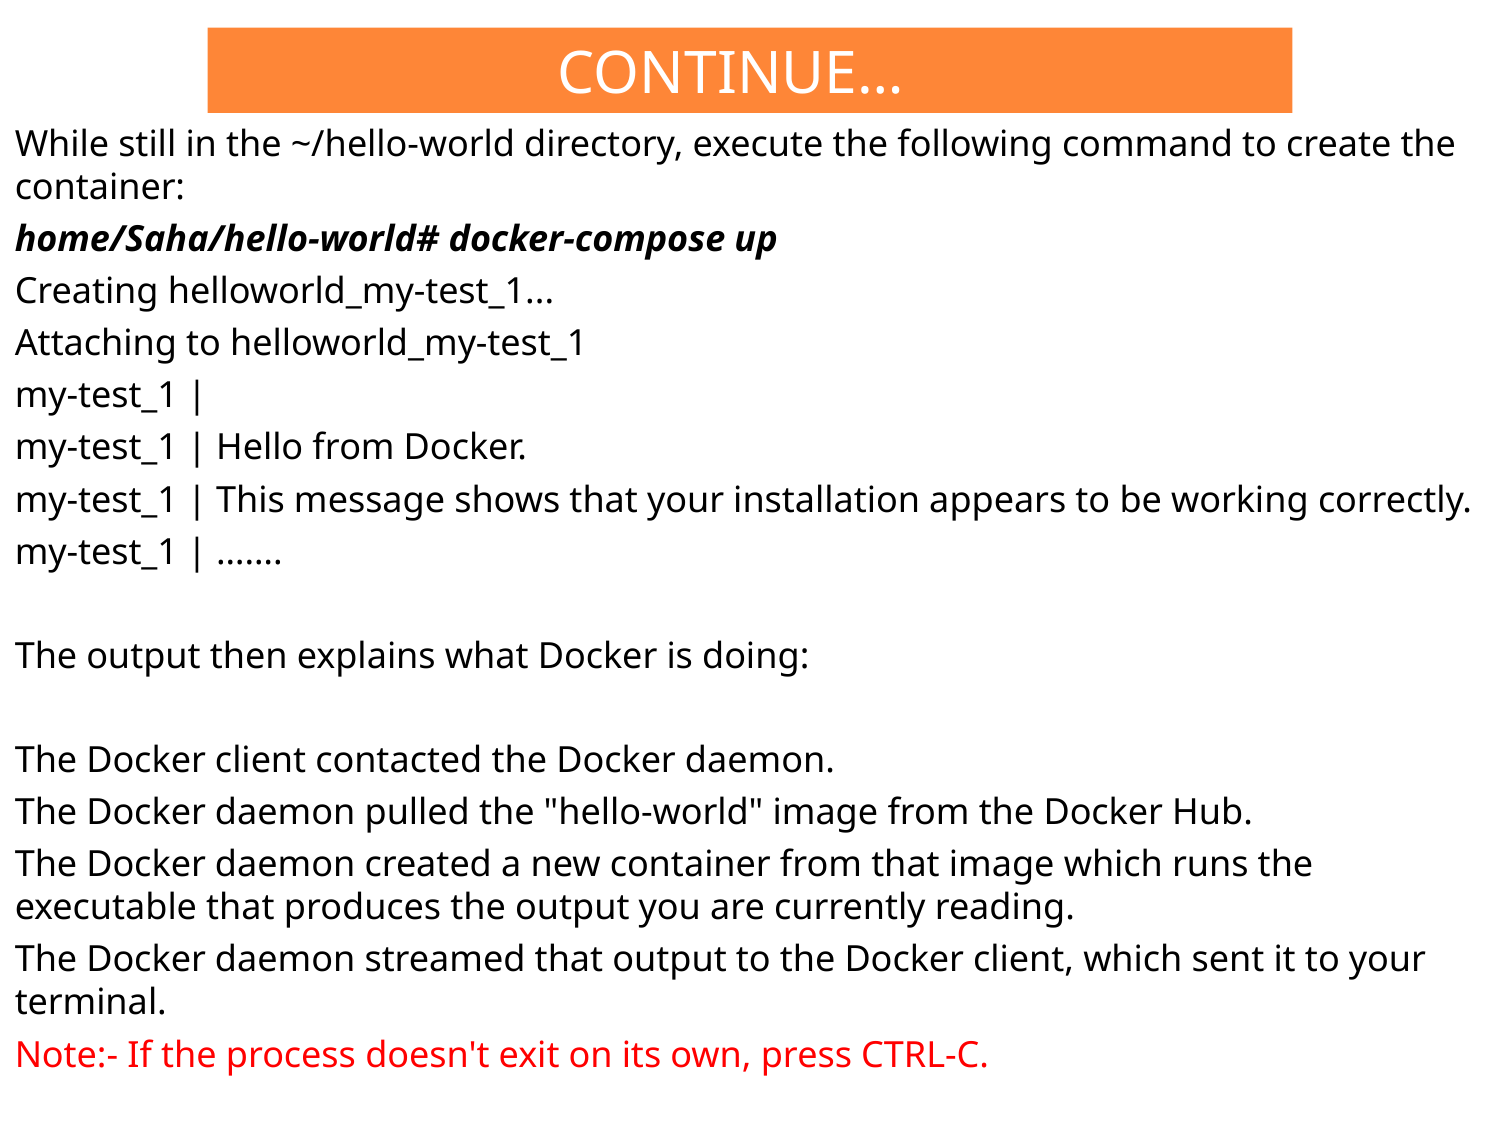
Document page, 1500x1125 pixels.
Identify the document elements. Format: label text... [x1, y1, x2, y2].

title Continue… [207, 27, 1293, 113]
list While still in the ~/hello-world directory, execute the following command to create the container: home/Saha/hello-world# docker-compose up Creating helloworld_my-test_1... Attaching to helloworld_my-test_1 my-test_1 | my-test_1 | Hello from Docker. my-test_1 | This message shows that your installation appears to be working correctly. my-test_1 | ……. The output then explains what Docker is doing: The Docker client contacted the Docker daemon. The Docker daemon pulled the "hello-world" image from the Docker Hub. The Docker daemon created a new container from that image which runs the executable that produces the output you are currently reading. The Docker daemon streamed that output to the Docker client, which sent it to your terminal. Note:- If the process doesn't exit on its own, press CTRL-C. [0, 113, 1500, 1125]
